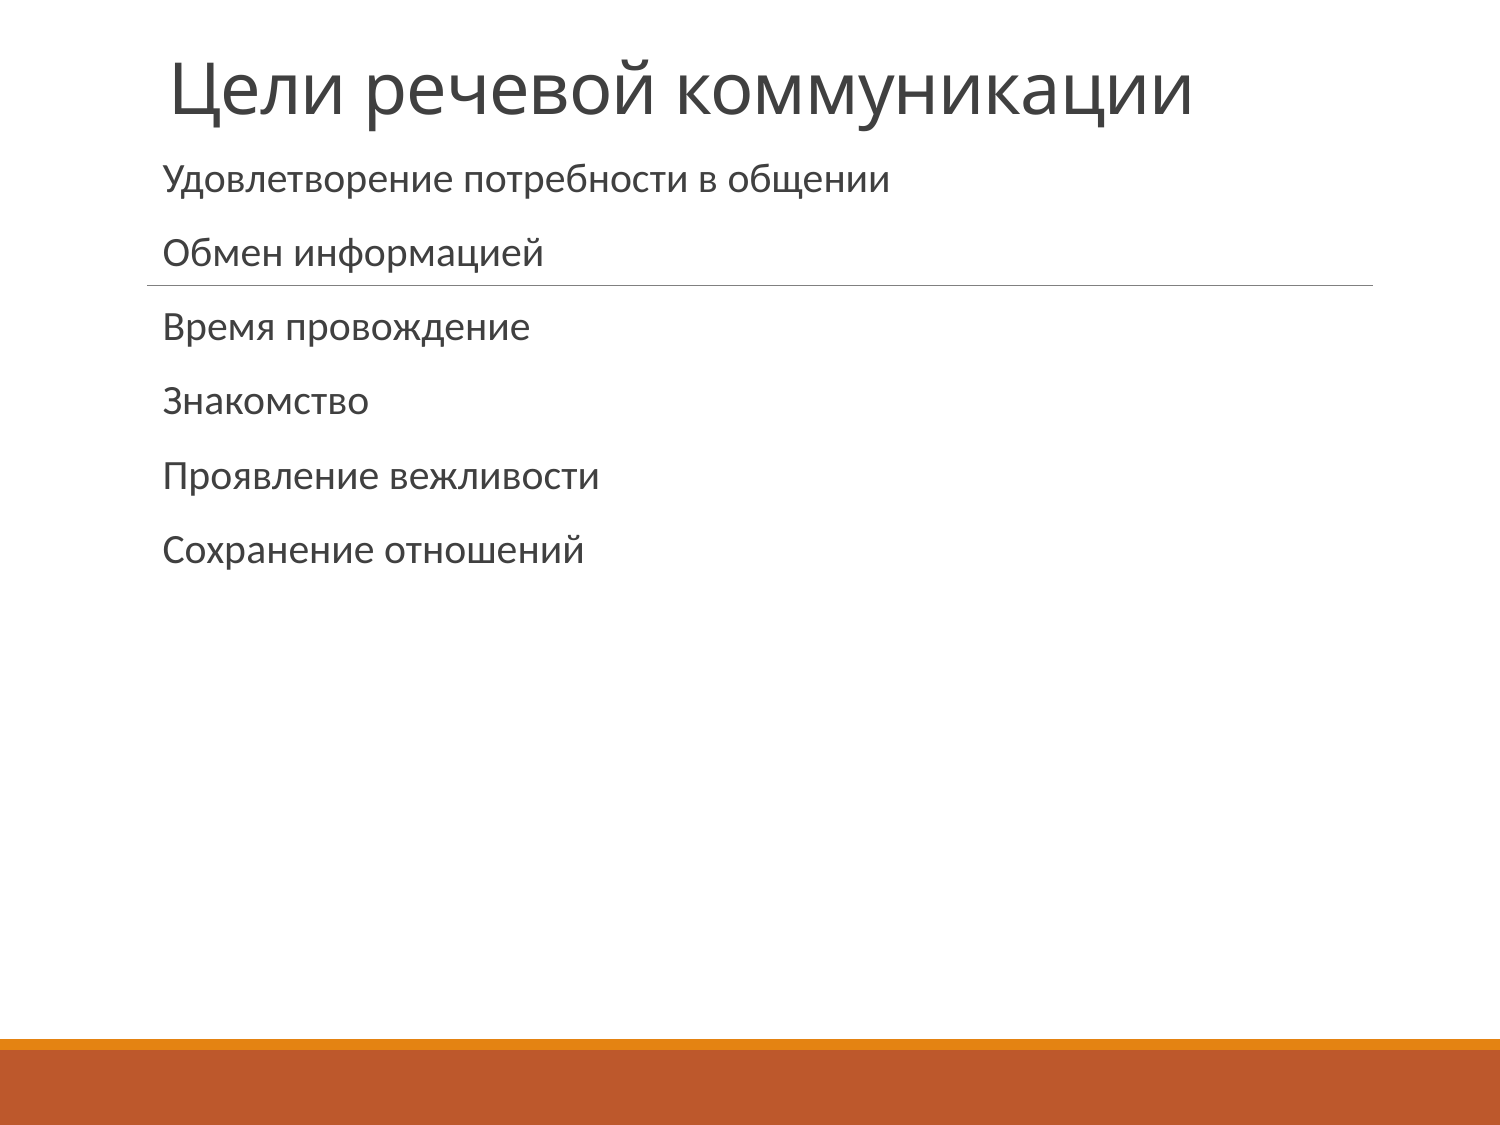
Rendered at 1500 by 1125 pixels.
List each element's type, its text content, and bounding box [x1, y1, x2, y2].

title Цели речевой коммуникации [135, 47, 1459, 138]
list Удовлетворение потребности в общении Обмен информацией Время провождение Знакомство Проявление вежливости Сохранение отношений [147, 149, 1386, 809]
